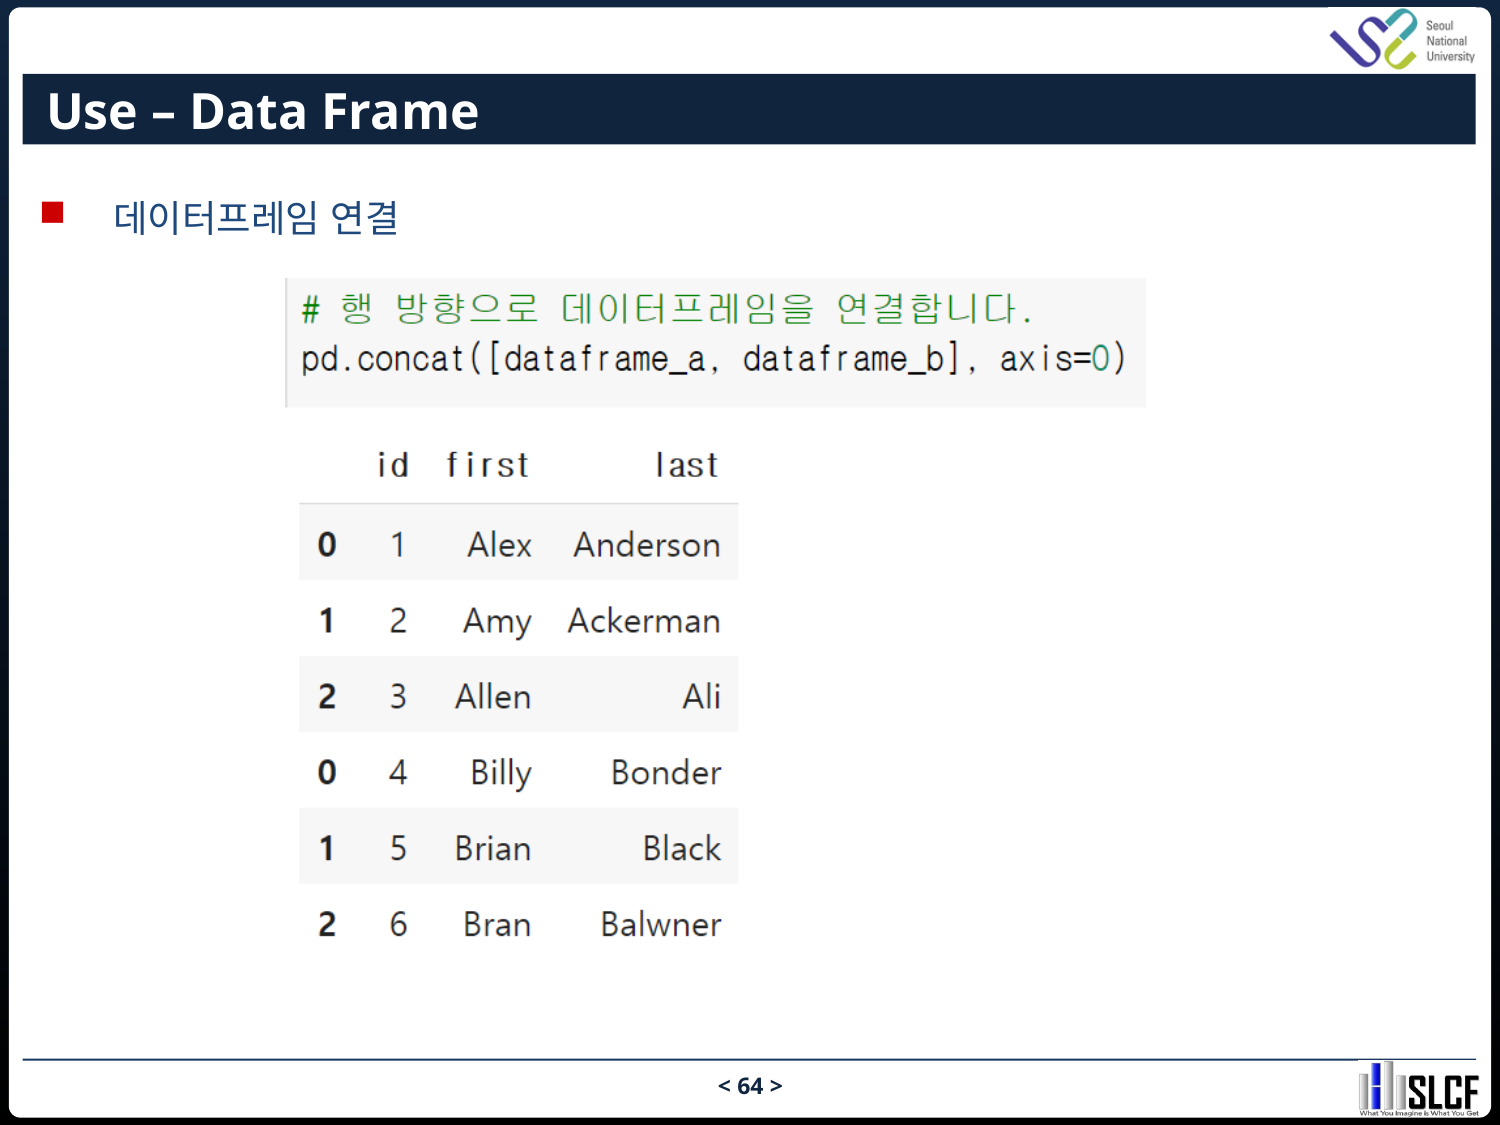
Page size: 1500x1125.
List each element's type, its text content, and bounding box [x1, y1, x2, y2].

title Use – Data Frame [22, 73, 1476, 145]
picture [1328, 7, 1476, 70]
list 데이터프레임 연결 [38, 172, 1377, 811]
picture [285, 278, 1146, 965]
picture [1358, 1060, 1481, 1117]
